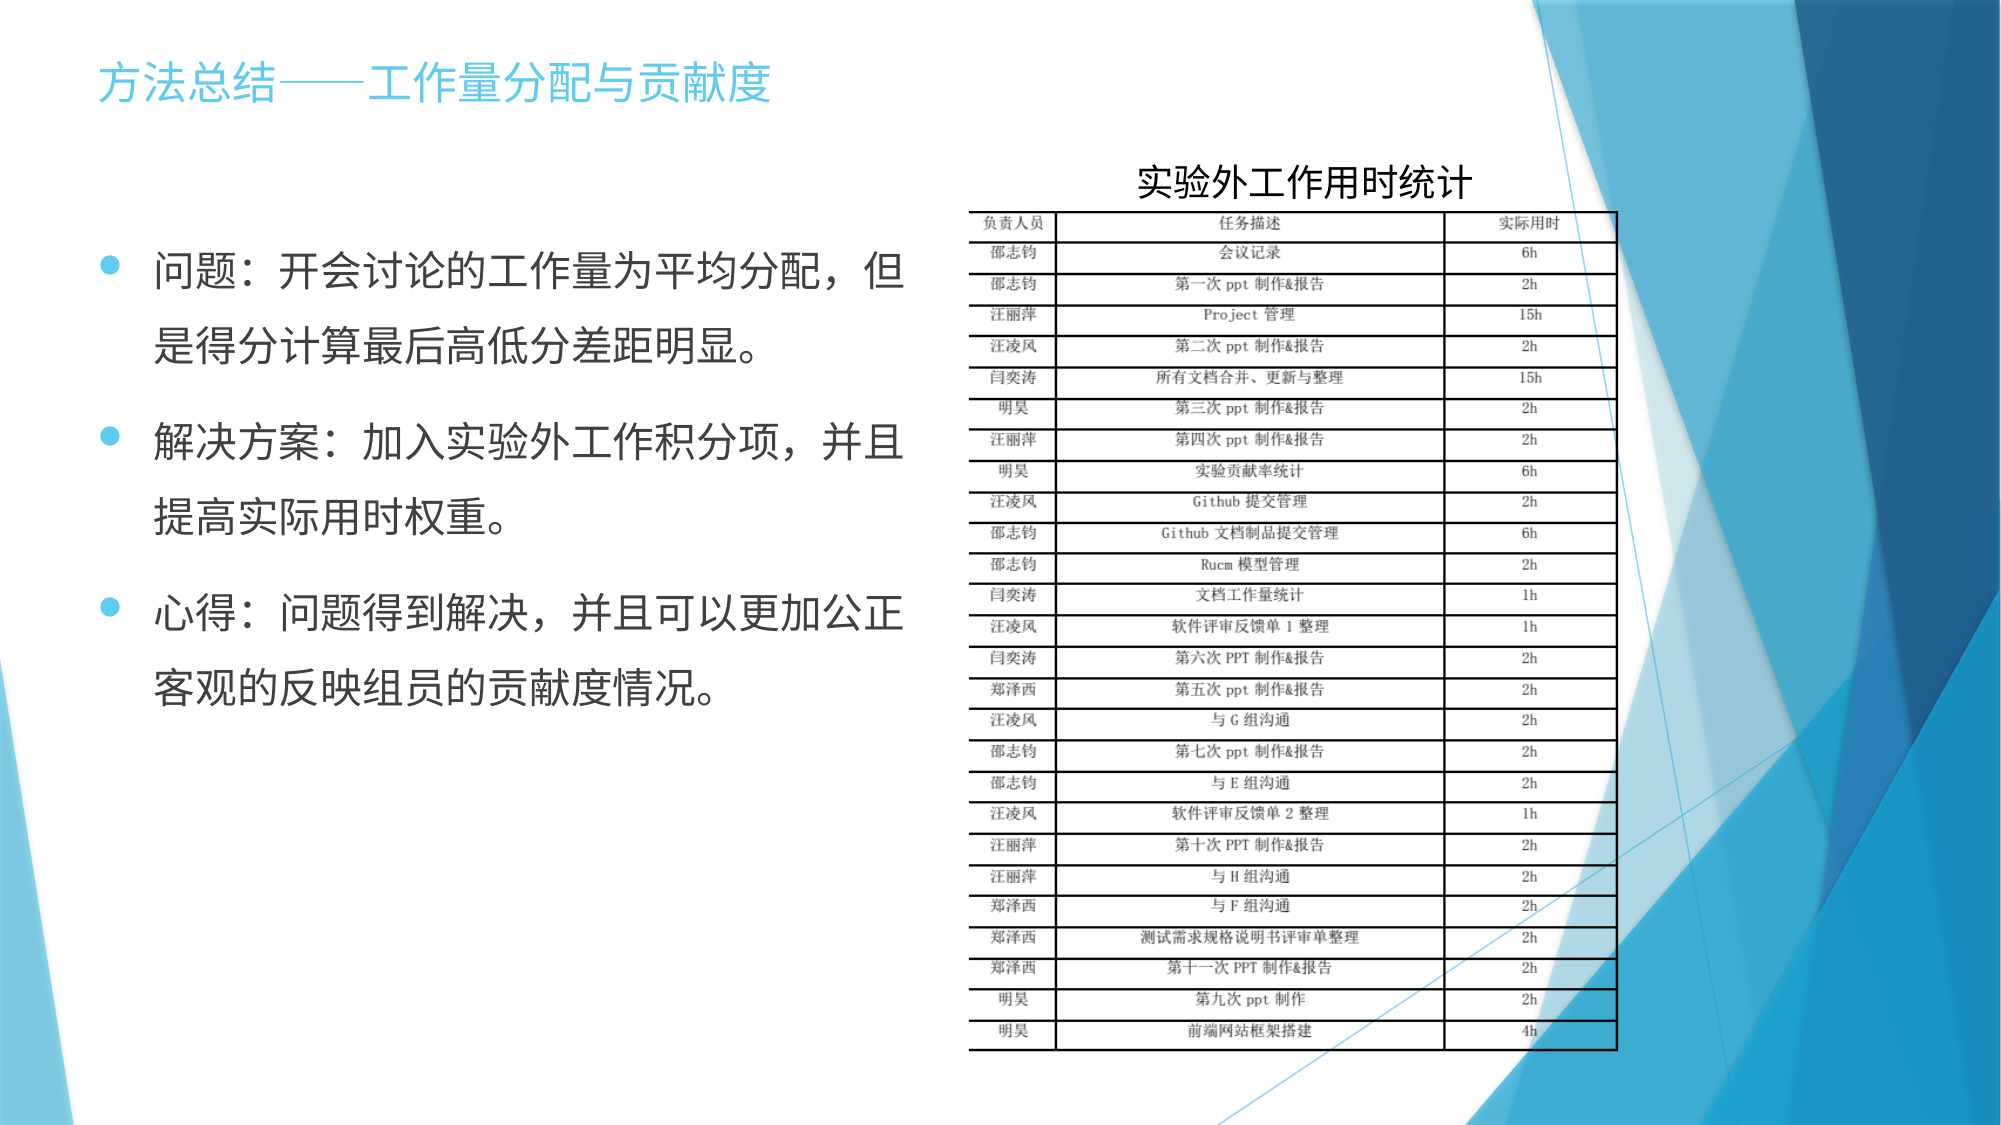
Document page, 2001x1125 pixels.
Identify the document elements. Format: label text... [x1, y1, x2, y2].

list 问题：开会讨论的工作量为平均分配，但是得分计算最后高低分差距明显。 解决方案：加入实验外工作积分项，并且提高实际用时权重。 心得：问题得到解决，并且可以更加公正客观的反映组员的贡献度情况。 [82, 211, 942, 838]
text_box 实验外工作用时统计 [1121, 151, 1489, 210]
title 方法总结——工作量分配与贡献度 [82, 46, 1091, 117]
picture [968, 211, 1642, 1084]
